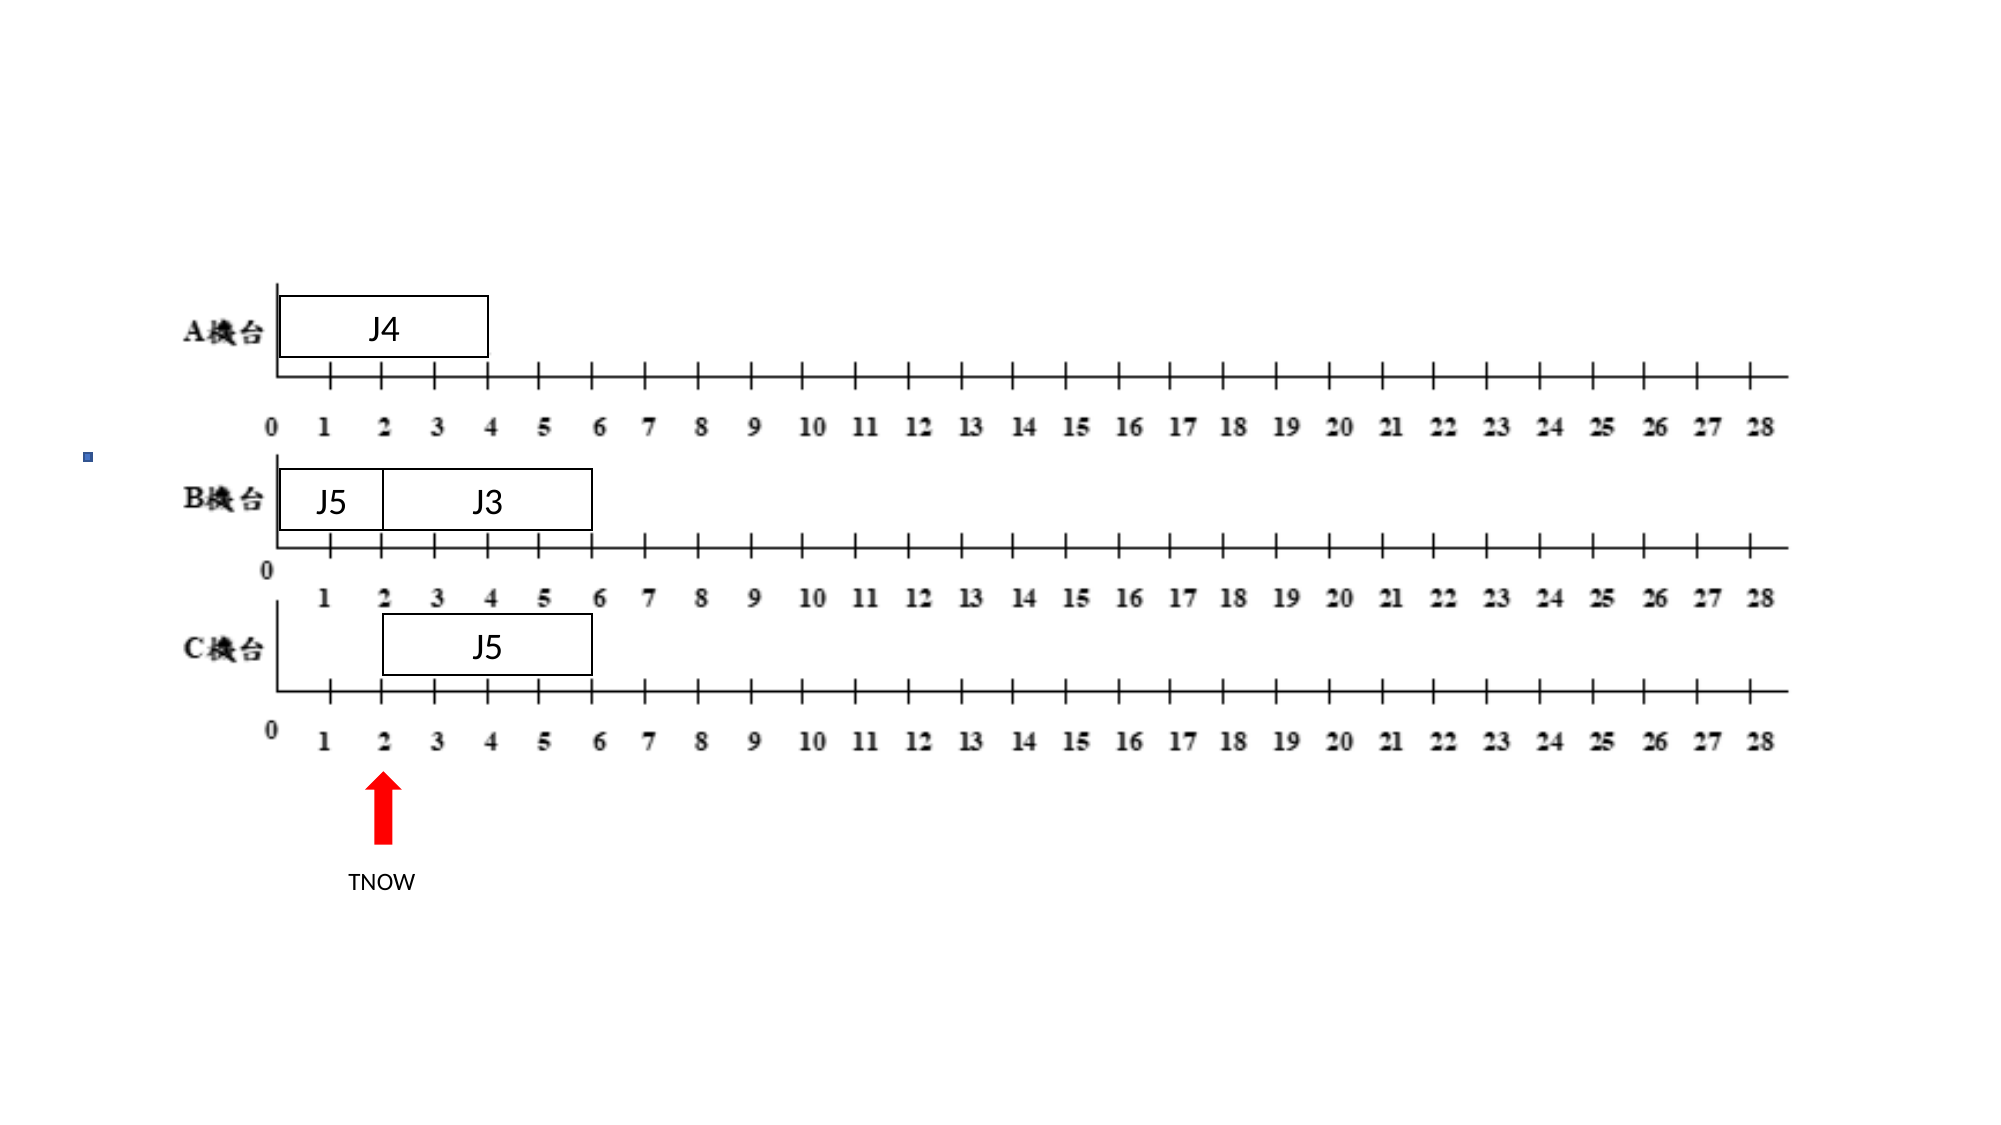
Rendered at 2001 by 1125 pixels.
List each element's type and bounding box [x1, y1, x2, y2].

picture [182, 277, 1796, 765]
text_box [83, 452, 93, 462]
text_box [333, 772, 434, 904]
